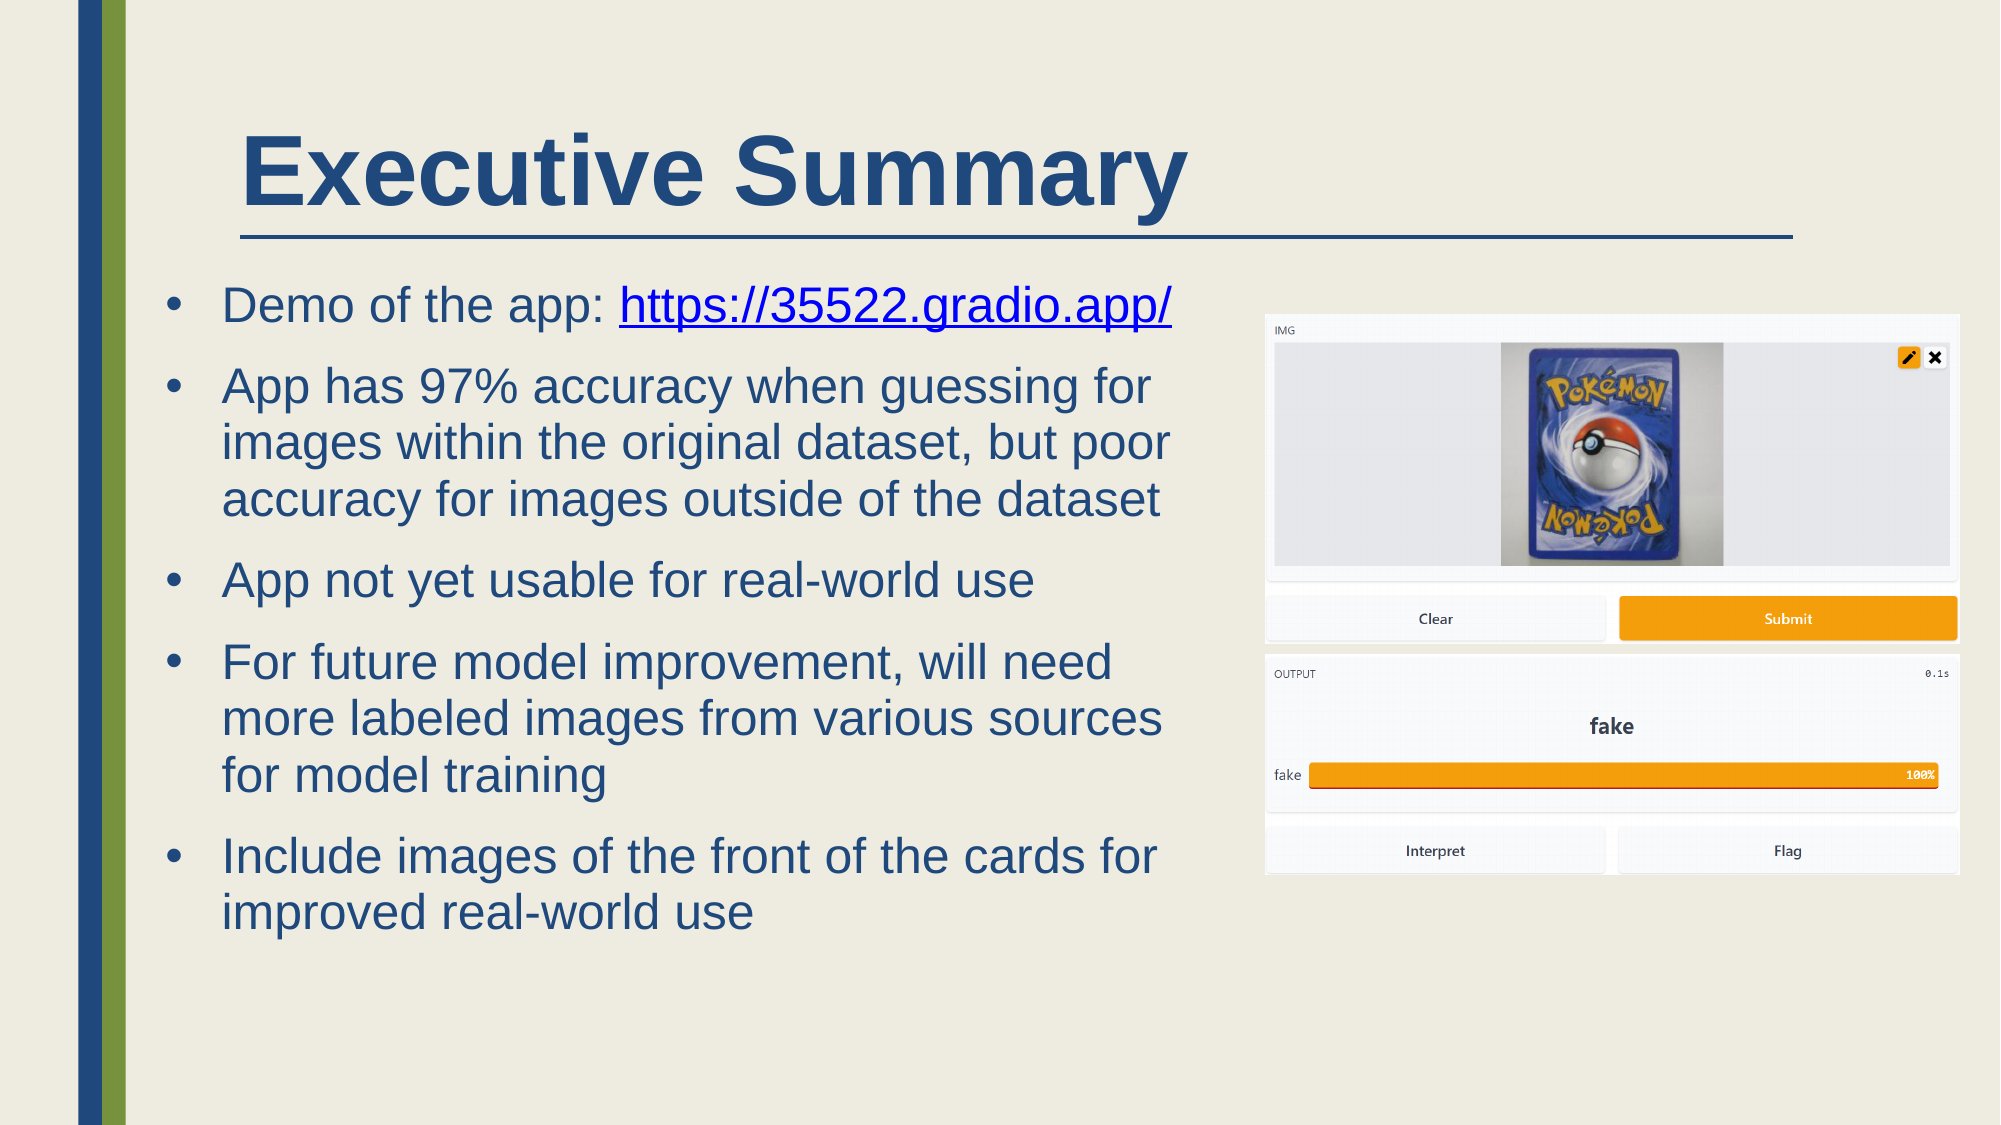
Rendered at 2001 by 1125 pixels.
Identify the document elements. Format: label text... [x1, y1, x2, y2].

title Executive Summary [225, 112, 1800, 231]
picture [1265, 314, 1960, 644]
list Demo of the app: https://35522.gradio.app/ App has 97% accuracy when guessing for images within the original dataset, but poor accuracy for images outside of the dataset App not yet usable for real-world use For future model improvement, will need more labeled images from various sources for model training Include images of the front of the cards for improved real-world use [150, 184, 1197, 1108]
picture [1265, 654, 1960, 875]
